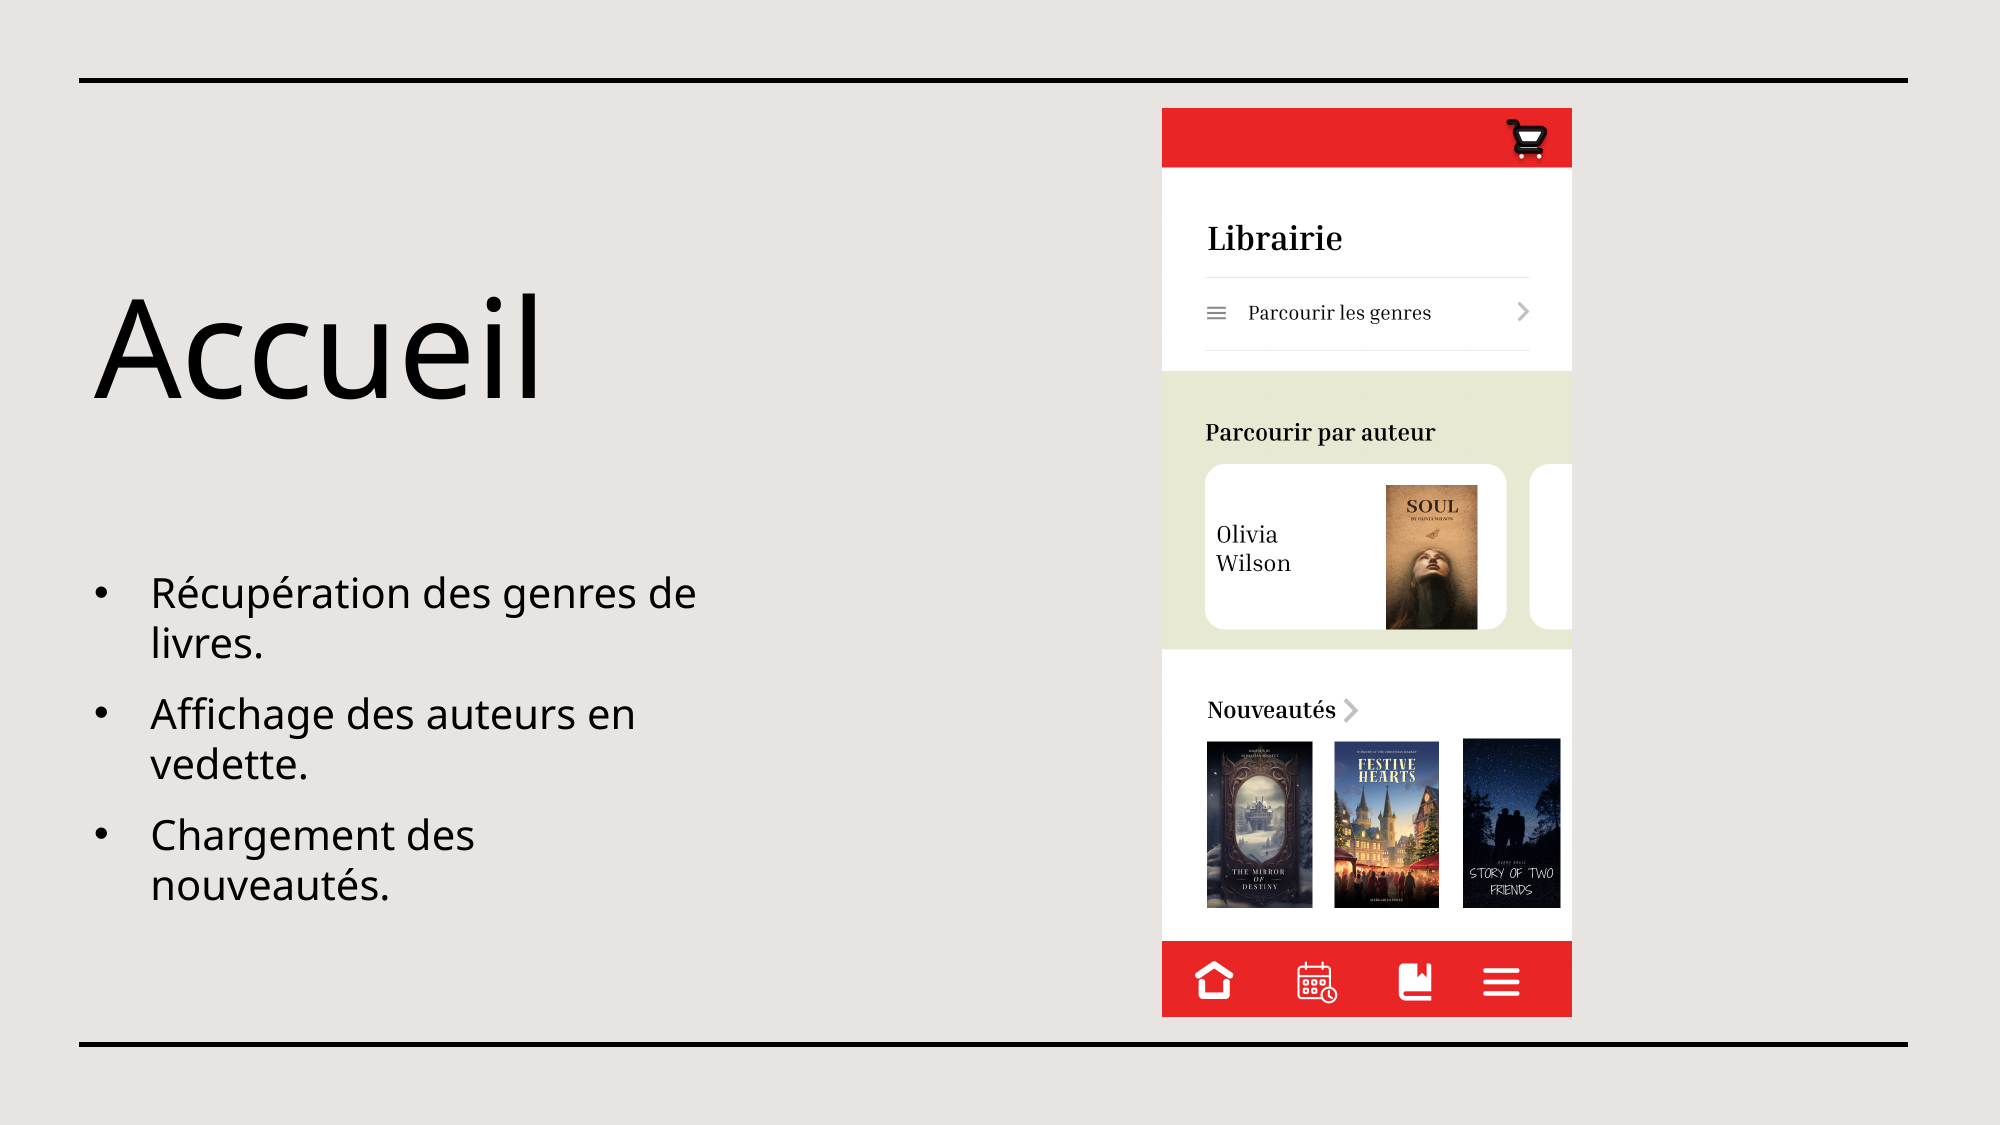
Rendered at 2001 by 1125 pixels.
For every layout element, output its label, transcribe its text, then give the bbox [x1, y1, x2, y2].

list Récupération des genres de livres. Affichage des auteurs en vedette. Chargement des nouveautés. [79, 559, 730, 965]
title Accueil [79, 160, 730, 528]
picture [1162, 108, 1572, 1017]
text_box [0, 0, 2000, 1125]
